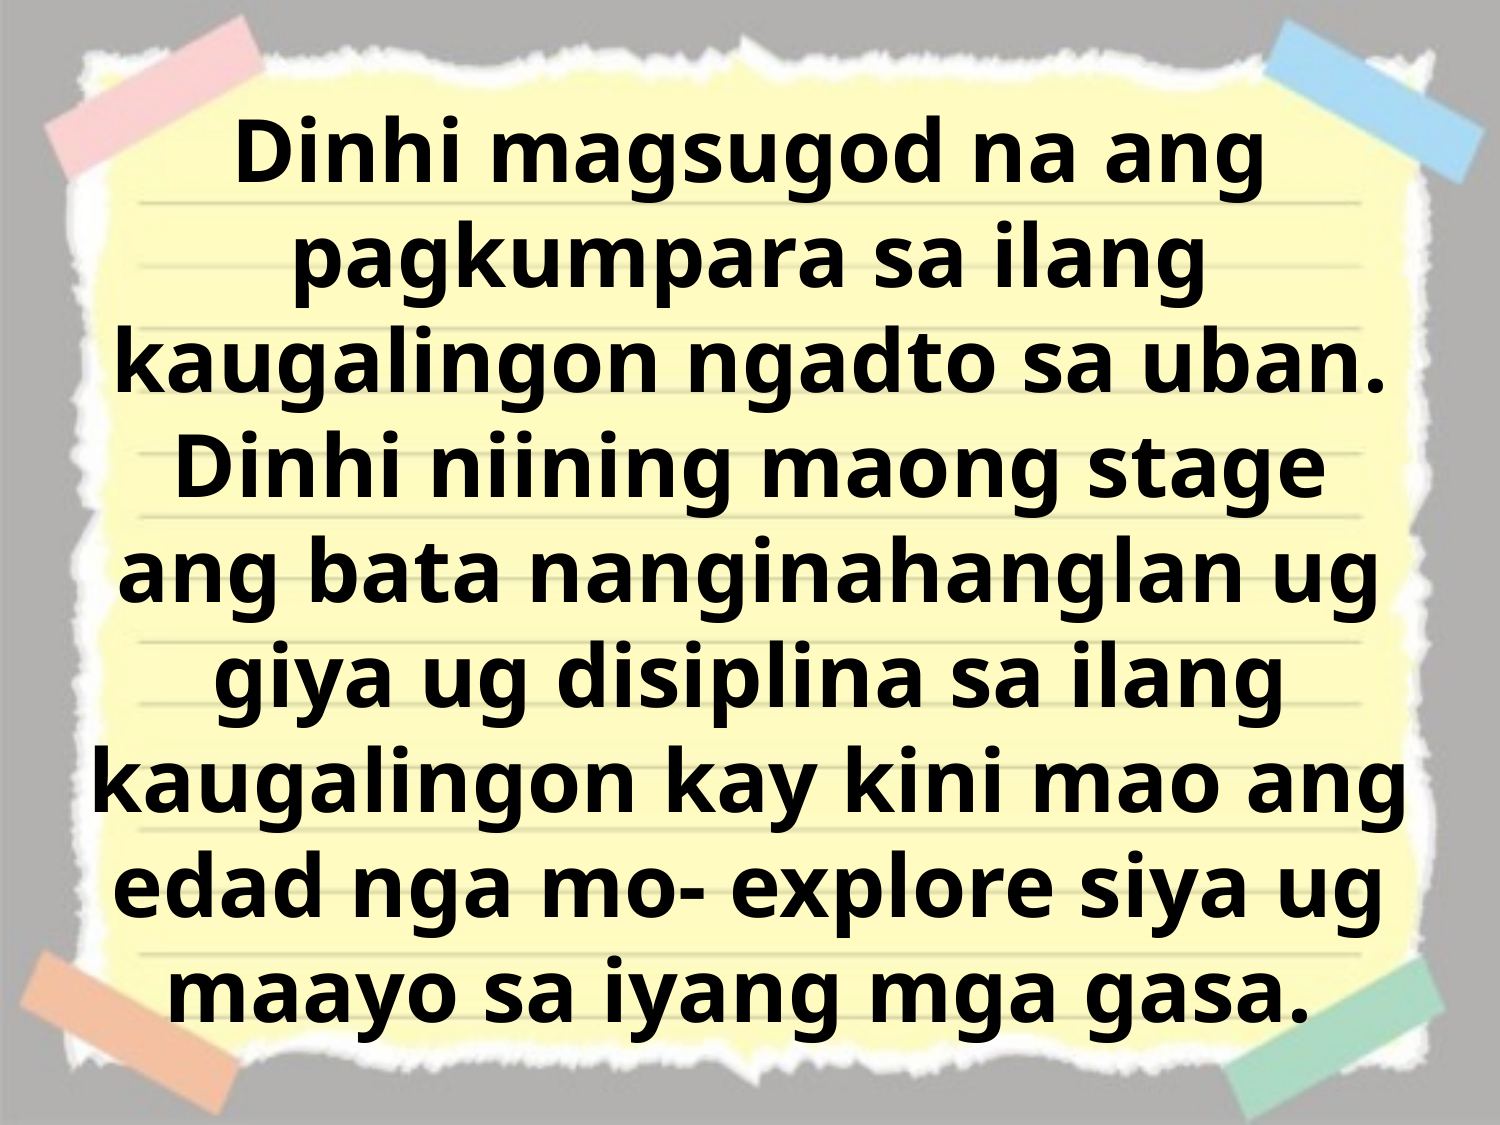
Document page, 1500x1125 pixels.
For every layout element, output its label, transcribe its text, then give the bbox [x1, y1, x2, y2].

text_box Dinhi magsugod na ang pagkumpara sa ilang kaugalingon ngadto sa uban. Dinhi niining maong stage ang bata nanginahanglan ug giya ug disiplina sa ilang kaugalingon kay kini mao ang edad nga mo- explore siya ug maayo sa iyang mga gasa. [62, 87, 1438, 1048]
